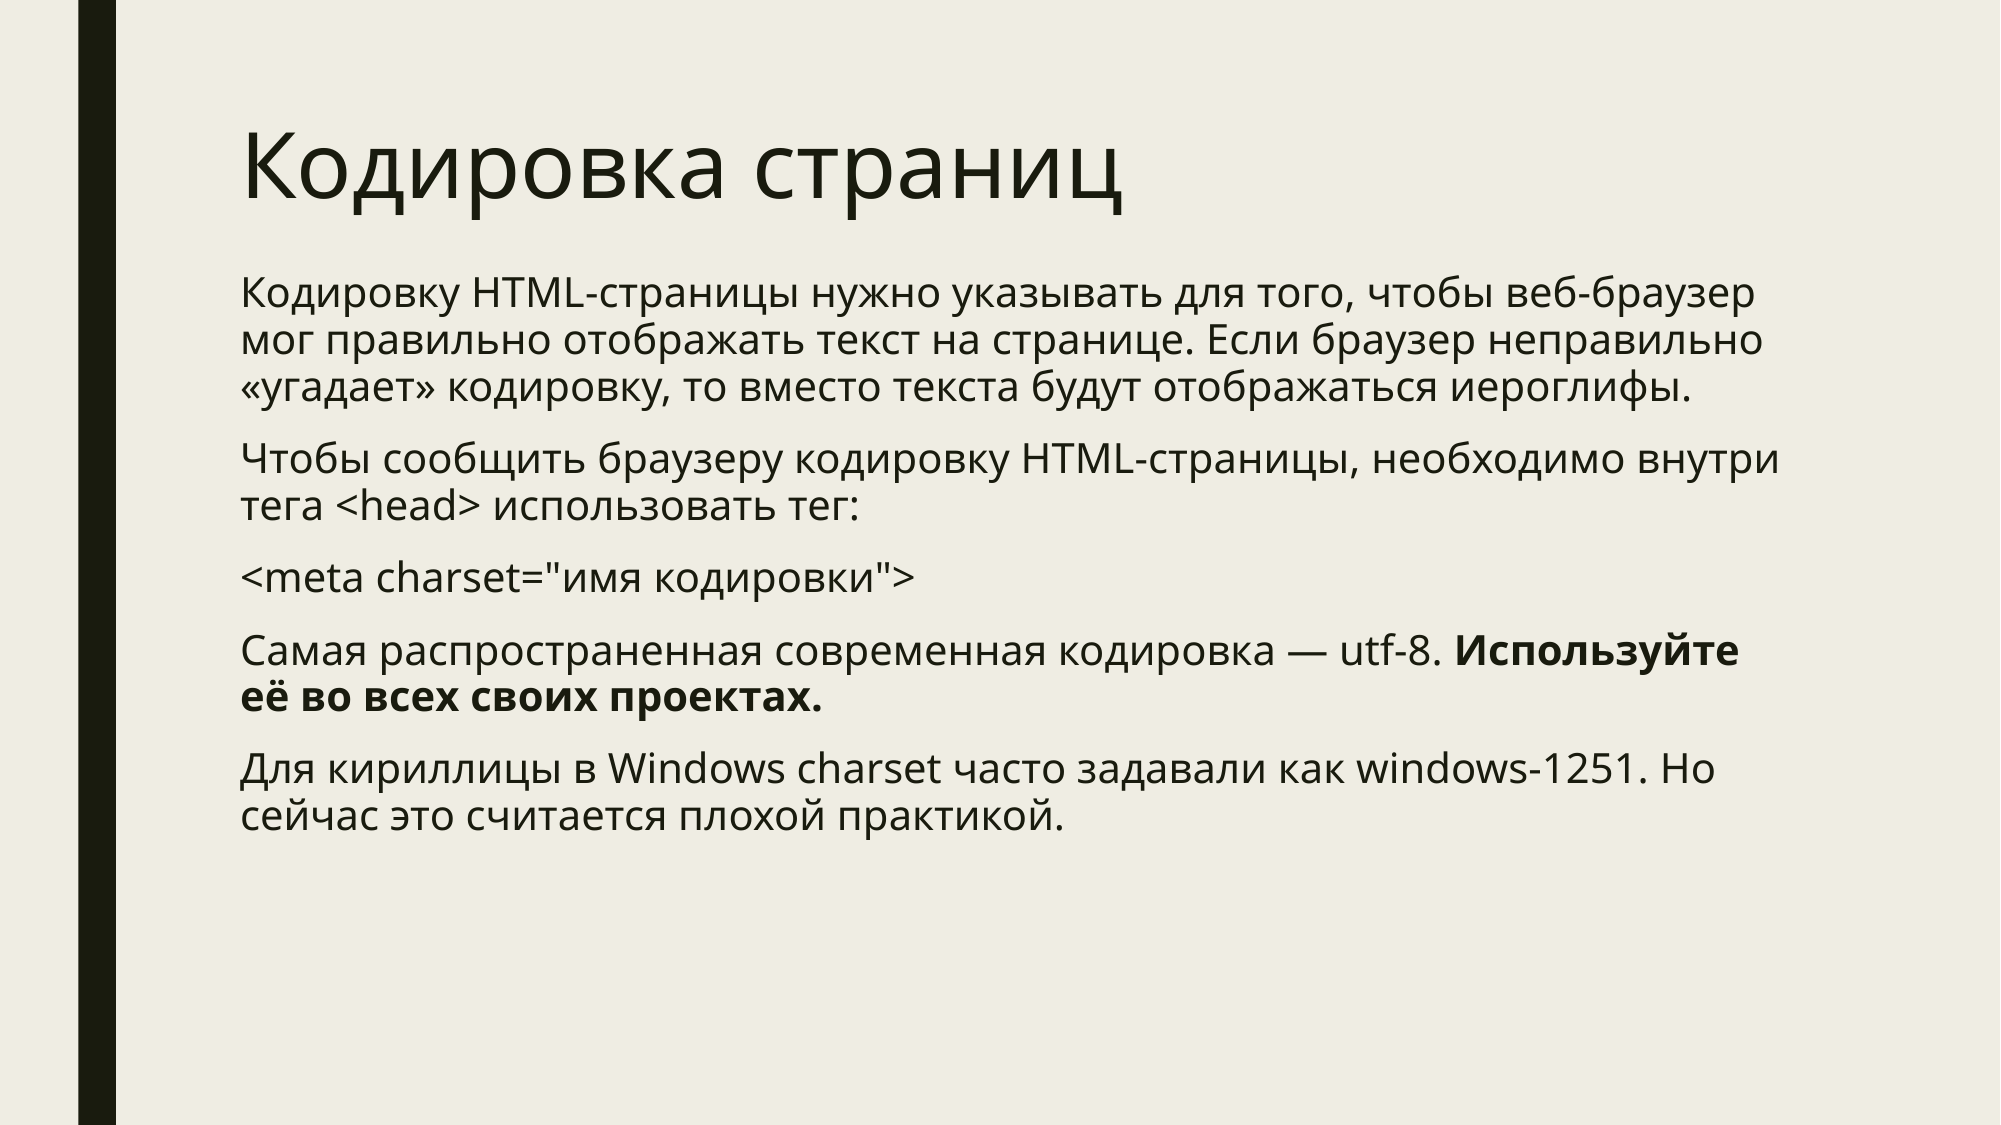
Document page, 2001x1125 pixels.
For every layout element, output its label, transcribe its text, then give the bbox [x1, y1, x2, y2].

title Кодировка страниц [225, 112, 1800, 262]
list Кодировку HTML-страницы нужно указывать для того, чтобы веб-браузер мог правильно отображать текст на странице. Если браузер неправильно «угадает» кодировку, то вместо текста будут отображаться иероглифы. Чтобы сообщить браузеру кодировку HTML-страницы, необходимо внутри тега <head> использовать тег: <meta charset="имя кодировки"> Самая распространенная современная кодировка — utf-8. Используйте её во всех своих проектах. Для кириллицы в Windows charset часто задавали как windows-1251. Но сейчас это считается плохой практикой. [225, 262, 1800, 963]
